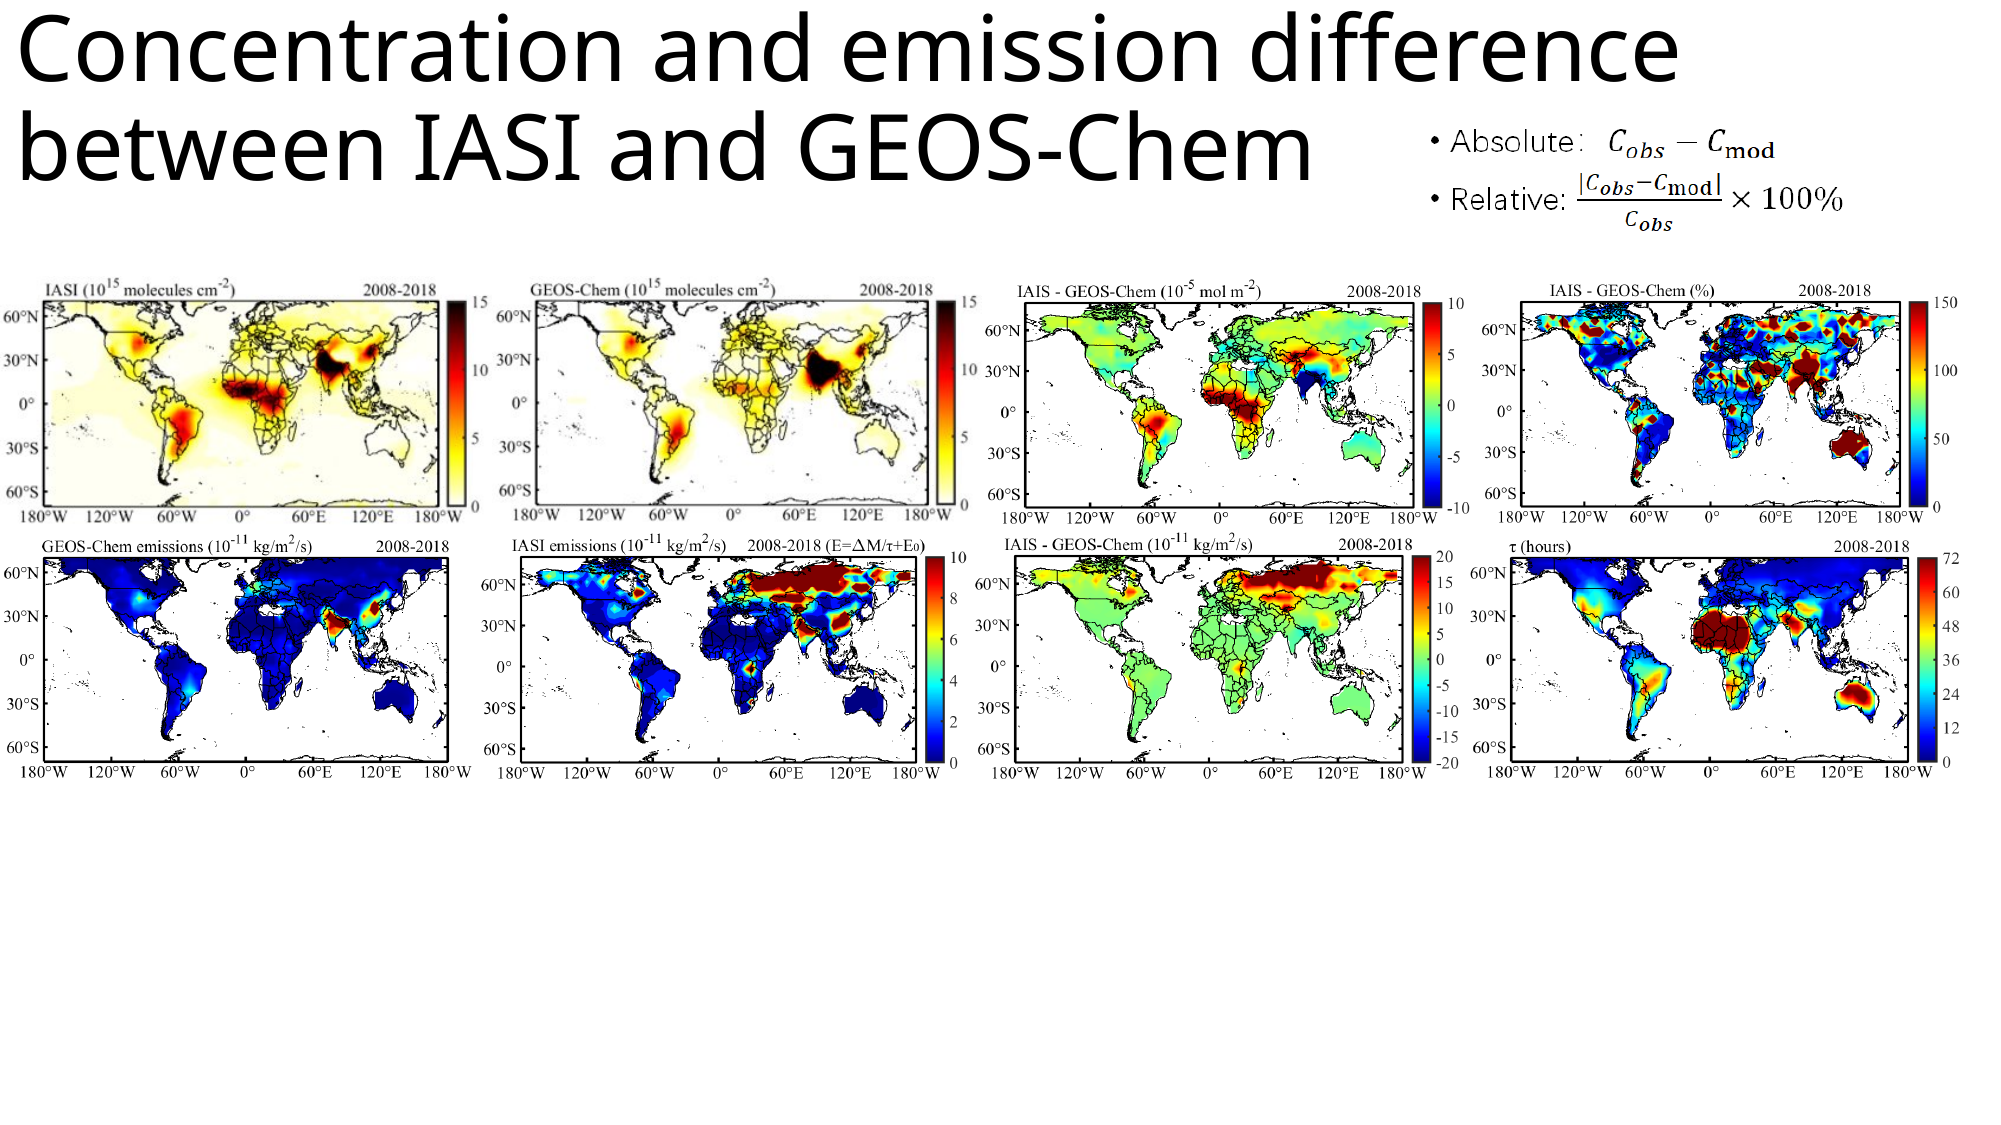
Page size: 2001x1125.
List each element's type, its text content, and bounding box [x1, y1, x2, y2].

picture [1410, 110, 1861, 244]
picture [0, 276, 1974, 788]
title Concentration and emission difference between IASI and GEOS-Chem [0, 0, 2000, 210]
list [982, 277, 1476, 532]
